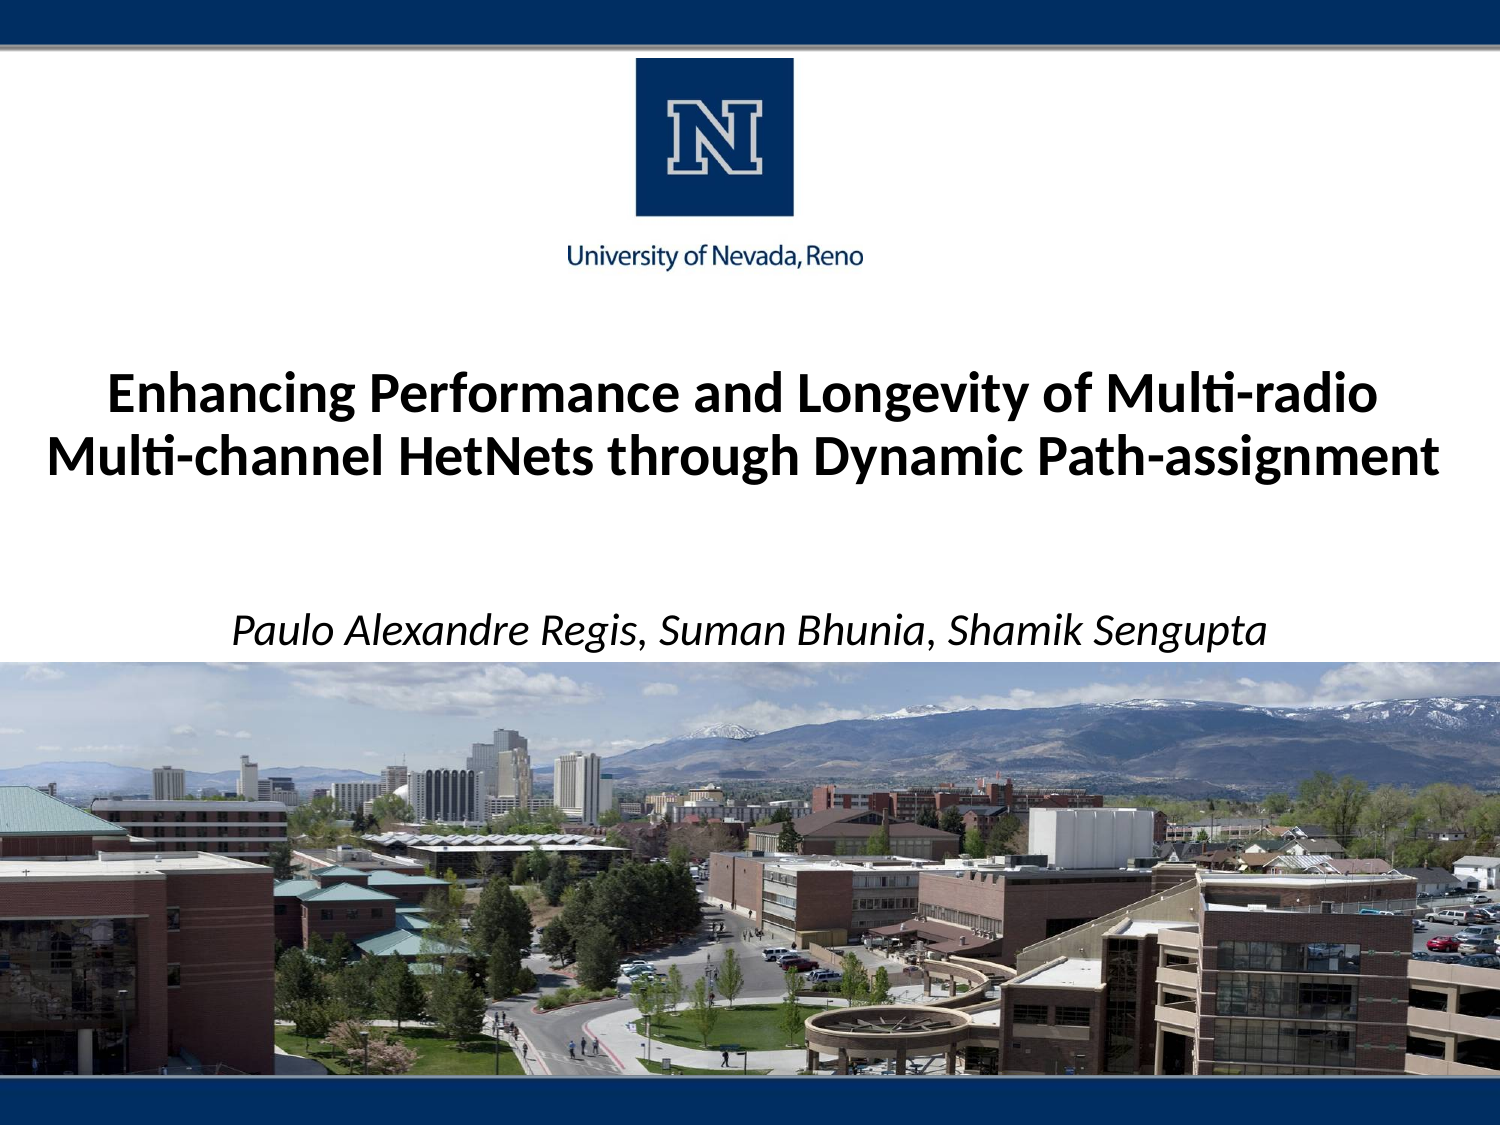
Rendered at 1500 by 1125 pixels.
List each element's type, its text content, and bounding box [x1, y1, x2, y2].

picture [0, 662, 1500, 1125]
subtitle Paulo Alexandre Regis, Suman Bhunia, Shamik Sengupta [12, 575, 1488, 663]
picture [0, 0, 1500, 276]
title Enhancing Performance and Longevity of Multi-radio Multi-channel HetNets through Dynamic Path-assignment [24, 312, 1463, 538]
